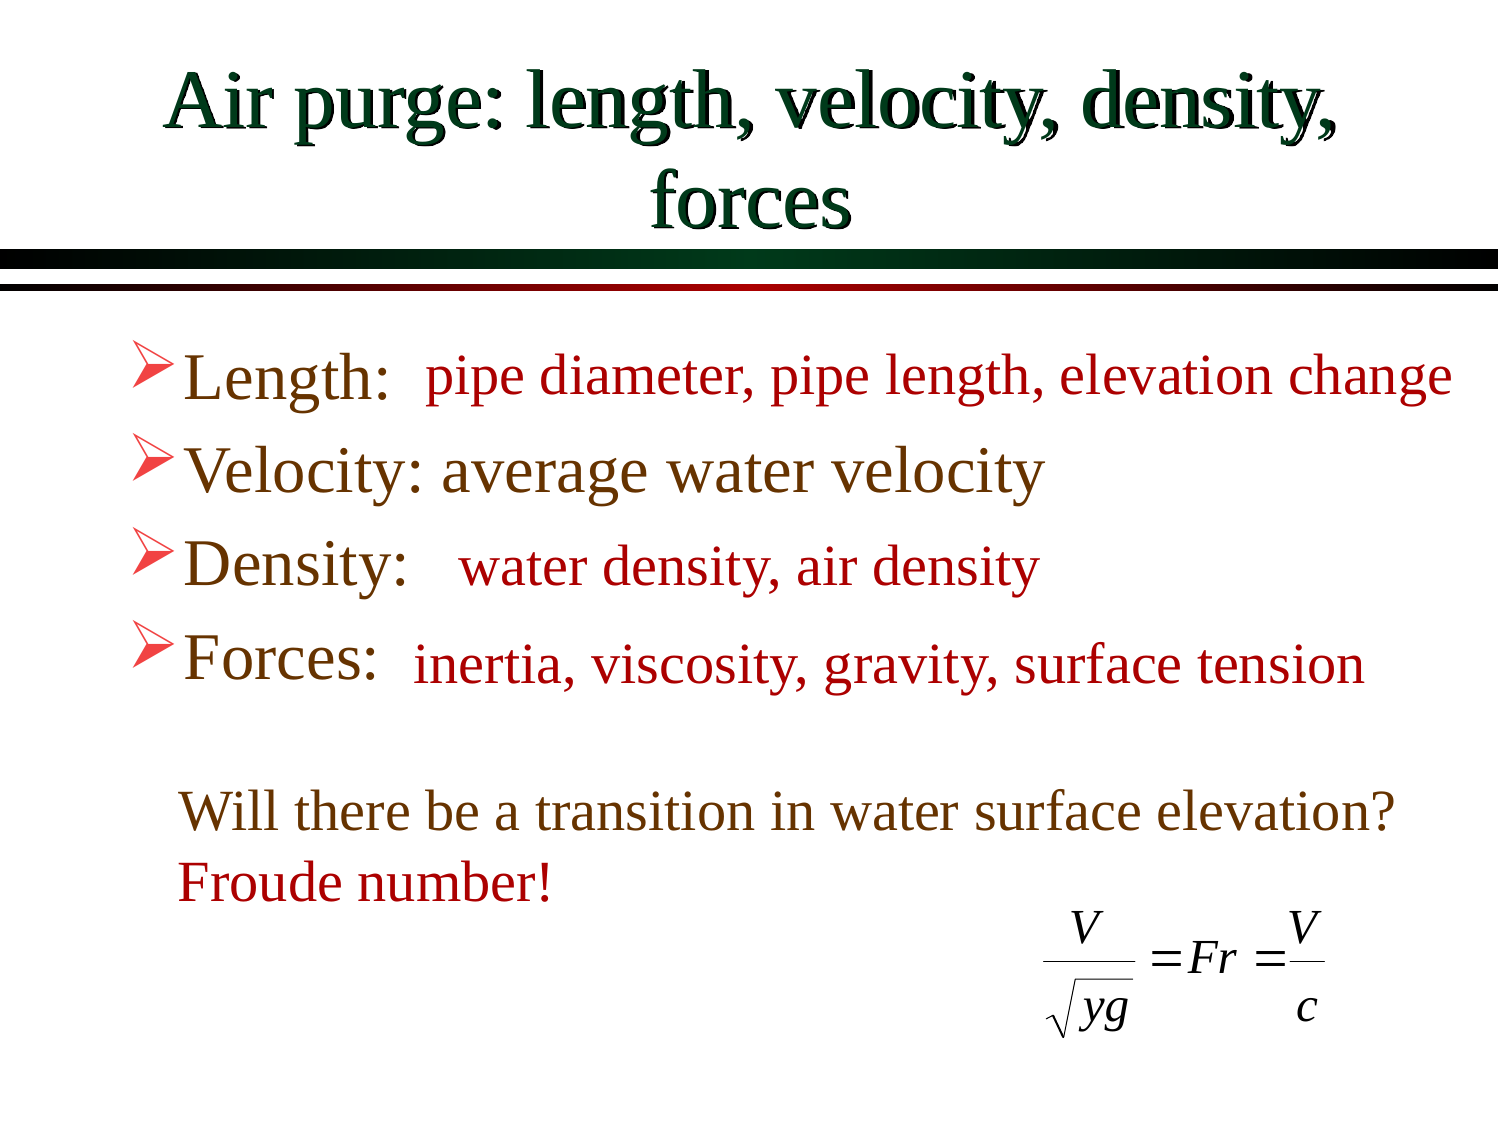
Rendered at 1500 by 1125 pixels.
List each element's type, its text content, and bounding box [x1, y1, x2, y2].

text_box inertia, viscosity, gravity, surface tension [398, 617, 1382, 703]
text_box water density, air density [444, 520, 1057, 605]
text_box pipe diameter, pipe length, elevation change [410, 328, 1469, 414]
title Air purge: length, velocity, density, forces [112, 49, 1388, 238]
list Length: Velocity: average water velocity Density: Forces: [112, 324, 1388, 1001]
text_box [1039, 900, 1330, 1044]
text_box Will there be a transition in water surface elevation? [163, 764, 1412, 850]
text_box Froude number! [162, 835, 571, 921]
